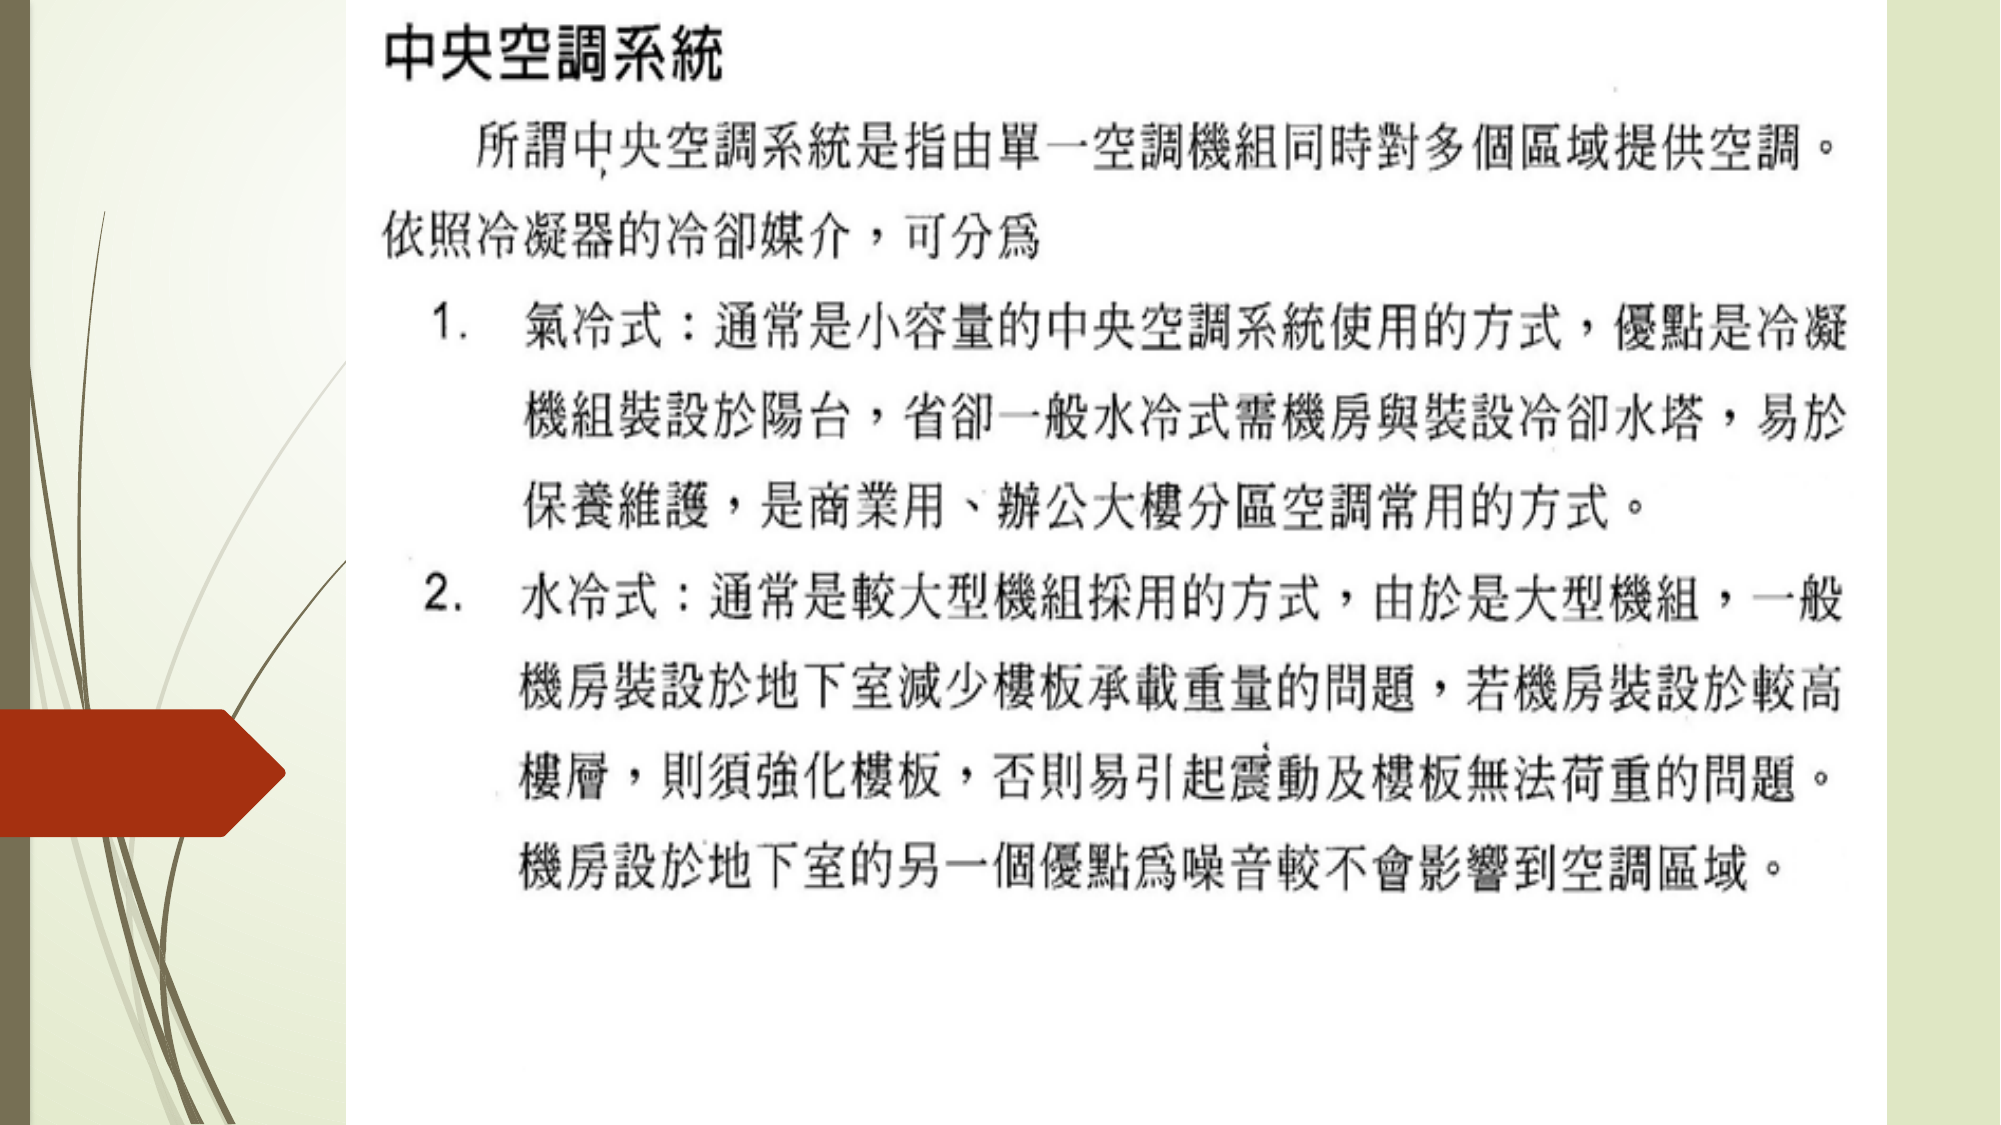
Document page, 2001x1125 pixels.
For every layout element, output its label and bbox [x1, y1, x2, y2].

picture [346, 0, 1887, 1125]
